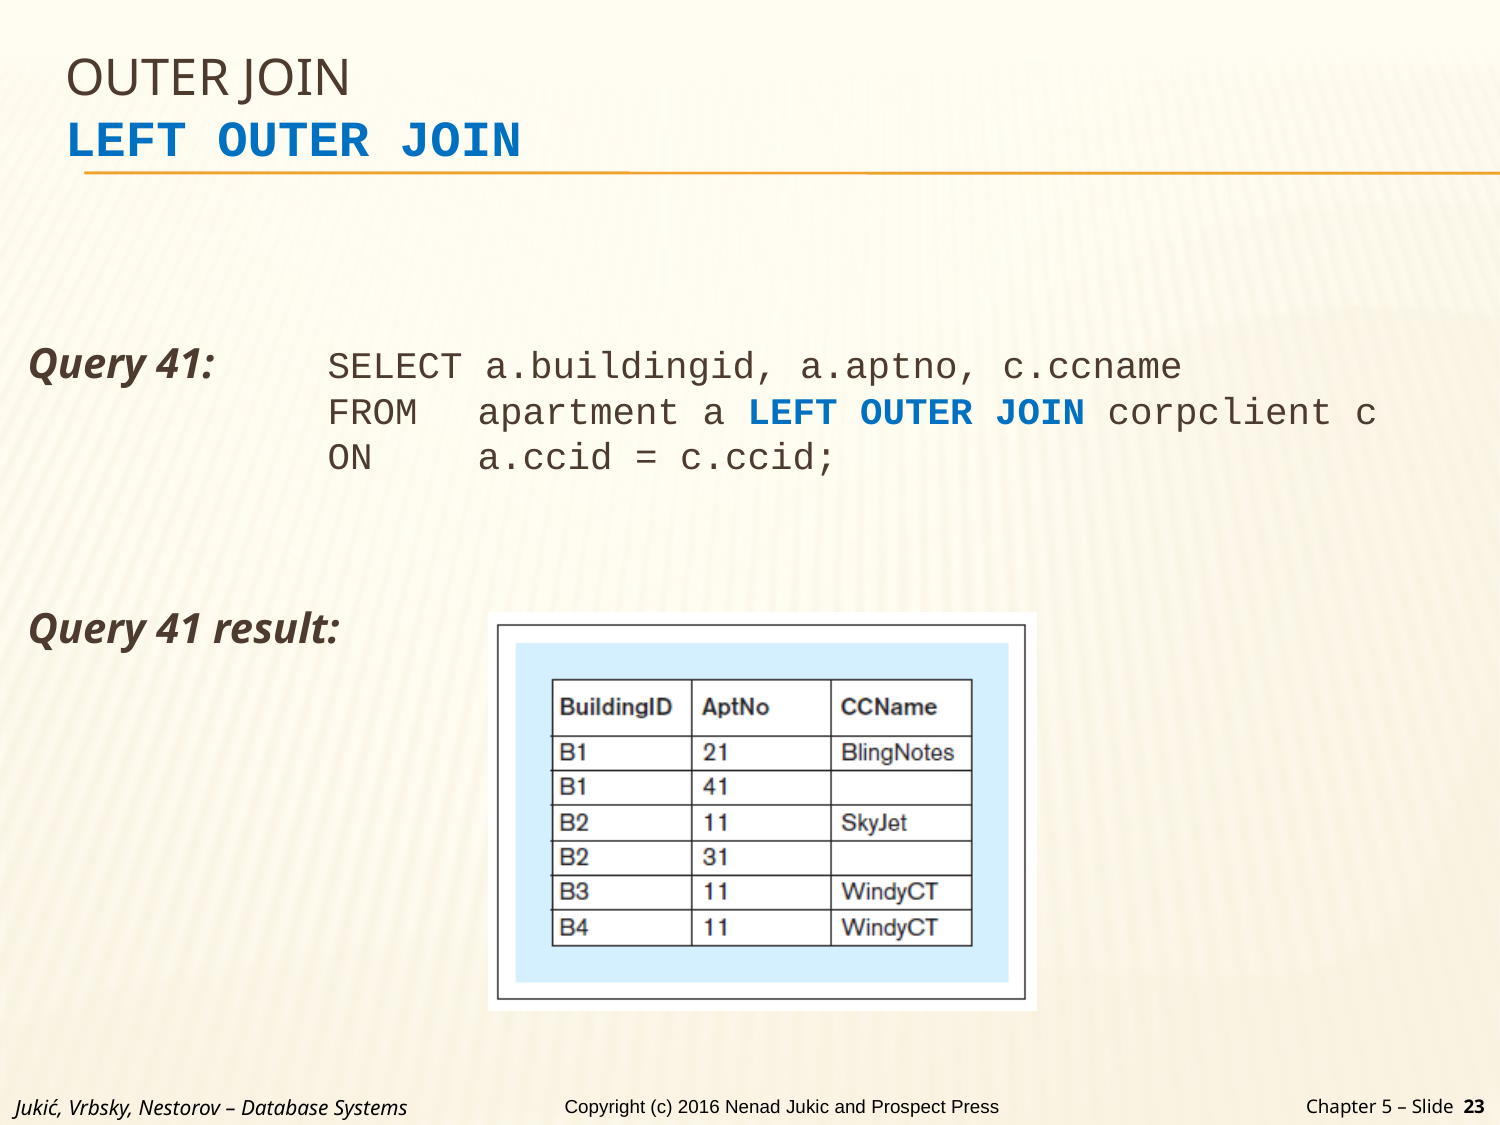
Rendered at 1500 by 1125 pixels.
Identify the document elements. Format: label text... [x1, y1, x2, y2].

footer Jukić, Vrbsky, Nestorov – Database Systems [0, 1087, 625, 1125]
list Query 41: SELECT a.buildingid, a.aptno, c.ccname FROM apartment a LEFT OUTER JOIN corpclient c ON a.ccid = c.ccid; Query 41 result: [12, 212, 1500, 955]
picture [0, 0, 1500, 1125]
picture [487, 612, 1037, 1012]
slide_number Chapter 5 – Slide 23 [1237, 1087, 1500, 1125]
title OUTER JOIN LEFT OUTER JOIN [50, 36, 1475, 175]
